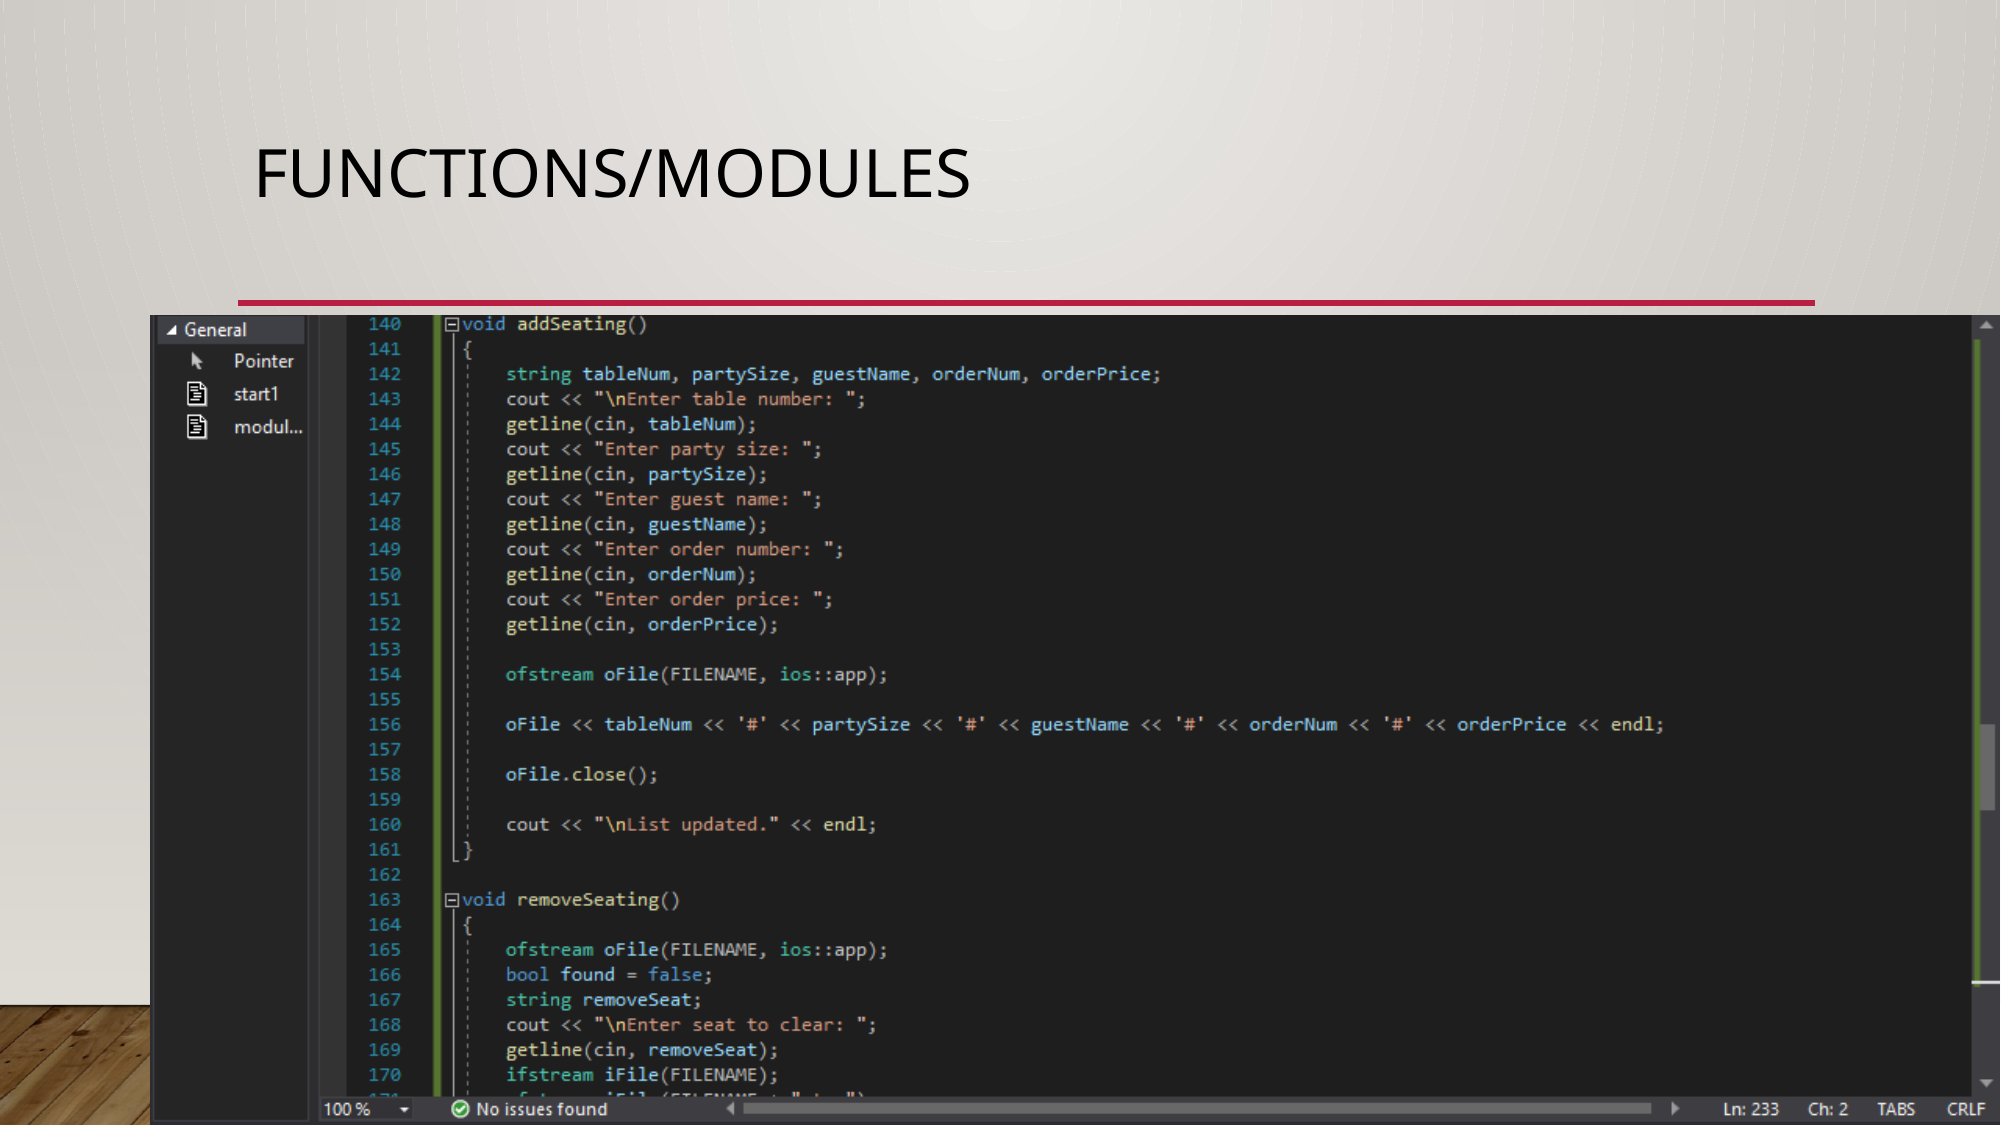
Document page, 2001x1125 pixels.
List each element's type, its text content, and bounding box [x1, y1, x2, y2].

title Functions/Modules [238, 131, 1814, 305]
picture [0, 314, 2000, 1125]
